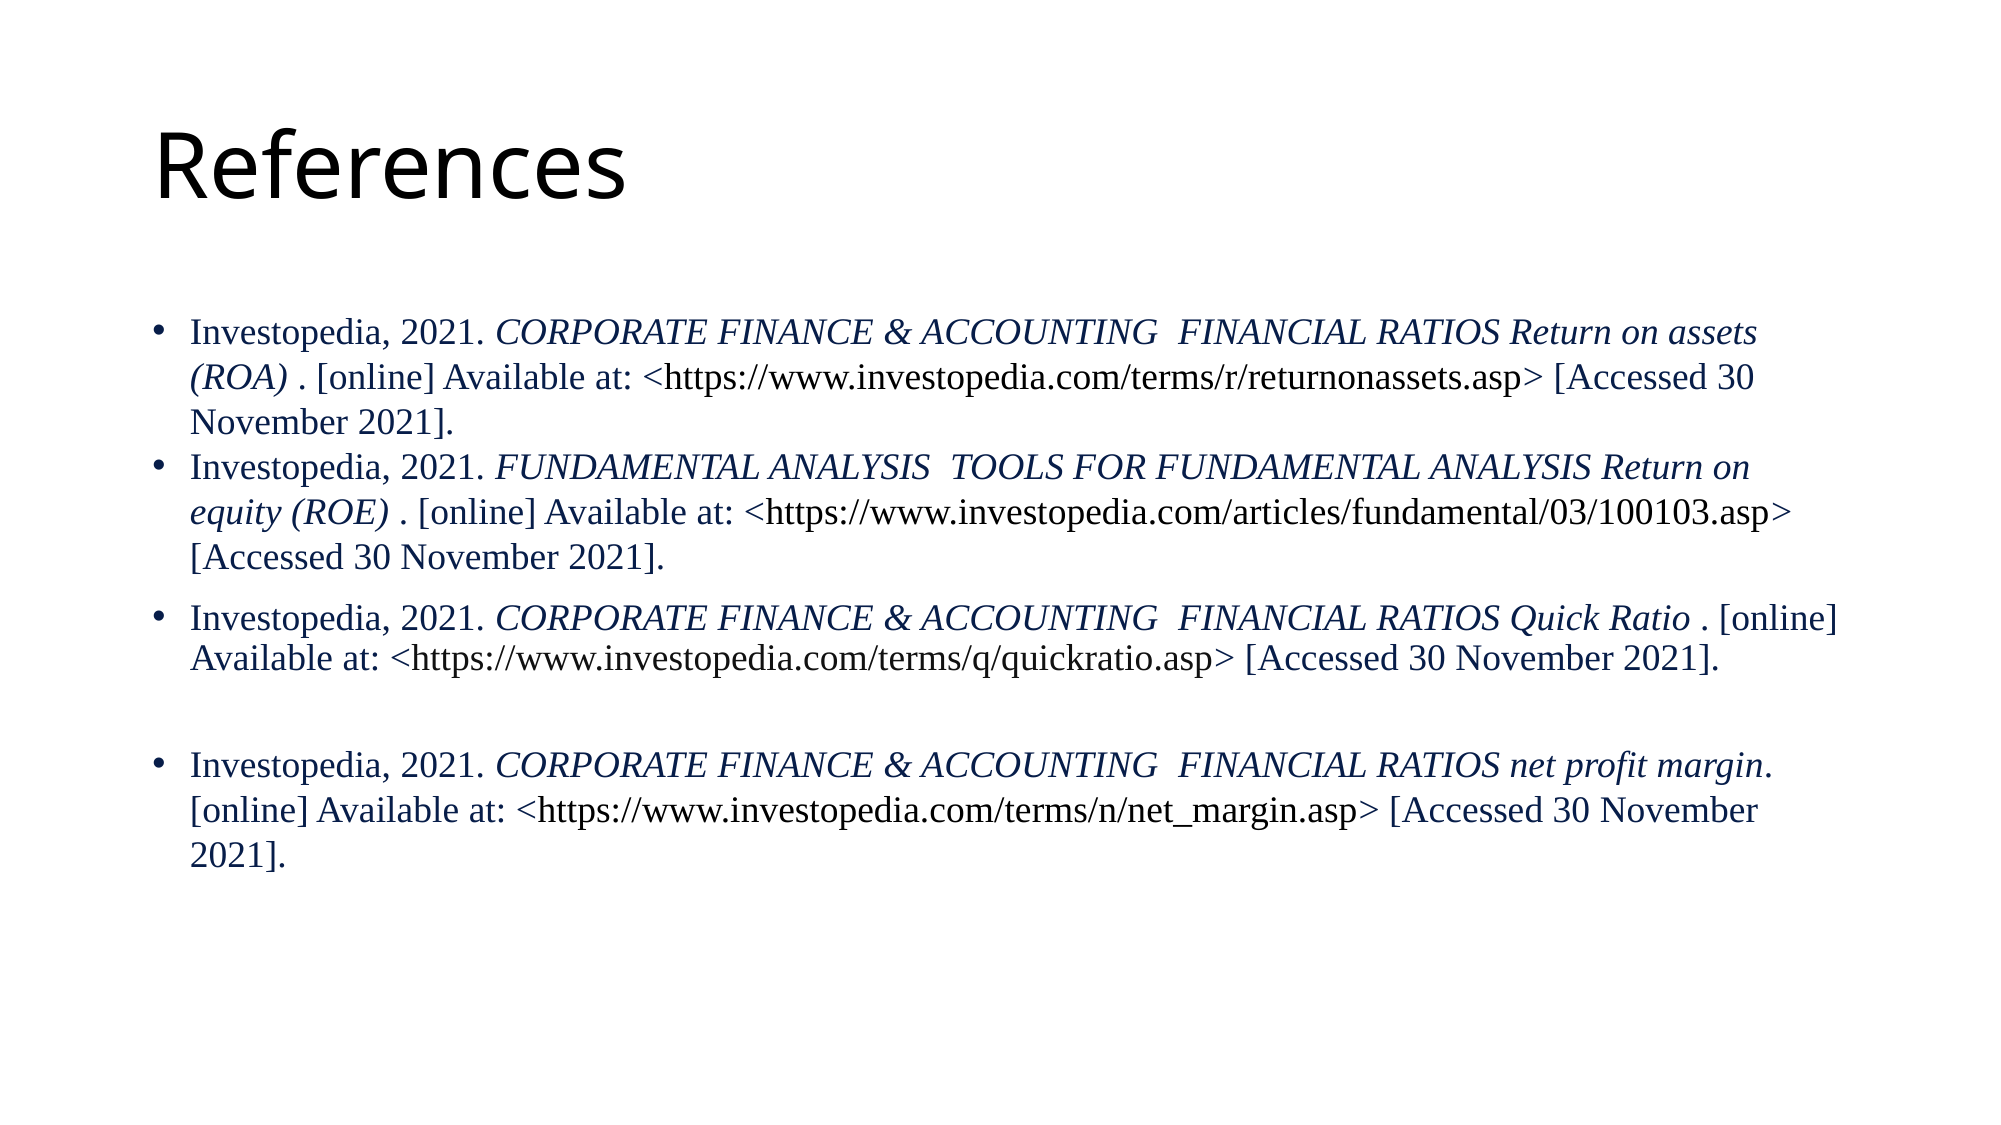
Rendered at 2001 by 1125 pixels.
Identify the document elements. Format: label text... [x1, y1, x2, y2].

title References [137, 59, 1863, 278]
list Investopedia, 2021. CORPORATE FINANCE & ACCOUNTING FINANCIAL RATIOS Return on assets (ROA) . [online] Available at: <https://www.investopedia.com/terms/r/returnonassets.asp> [Accessed 30 November 2021]. Investopedia, 2021. FUNDAMENTAL ANALYSIS TOOLS FOR FUNDAMENTAL ANALYSIS Return on equity (ROE) . [online] Available at: <https://www.investopedia.com/articles/fundamental/03/100103.asp> [Accessed 30 November 2021]. Investopedia, 2021. CORPORATE FINANCE & ACCOUNTING FINANCIAL RATIOS Quick Ratio . [online] Available at: <https://www.investopedia.com/terms/q/quickratio.asp> [Accessed 30 November 2021]. Investopedia, 2021. CORPORATE FINANCE & ACCOUNTING FINANCIAL RATIOS net profit margin. [online] Available at: <https://www.investopedia.com/terms/n/net_margin.asp> [Accessed 30 November 2021]. [137, 299, 1863, 1014]
